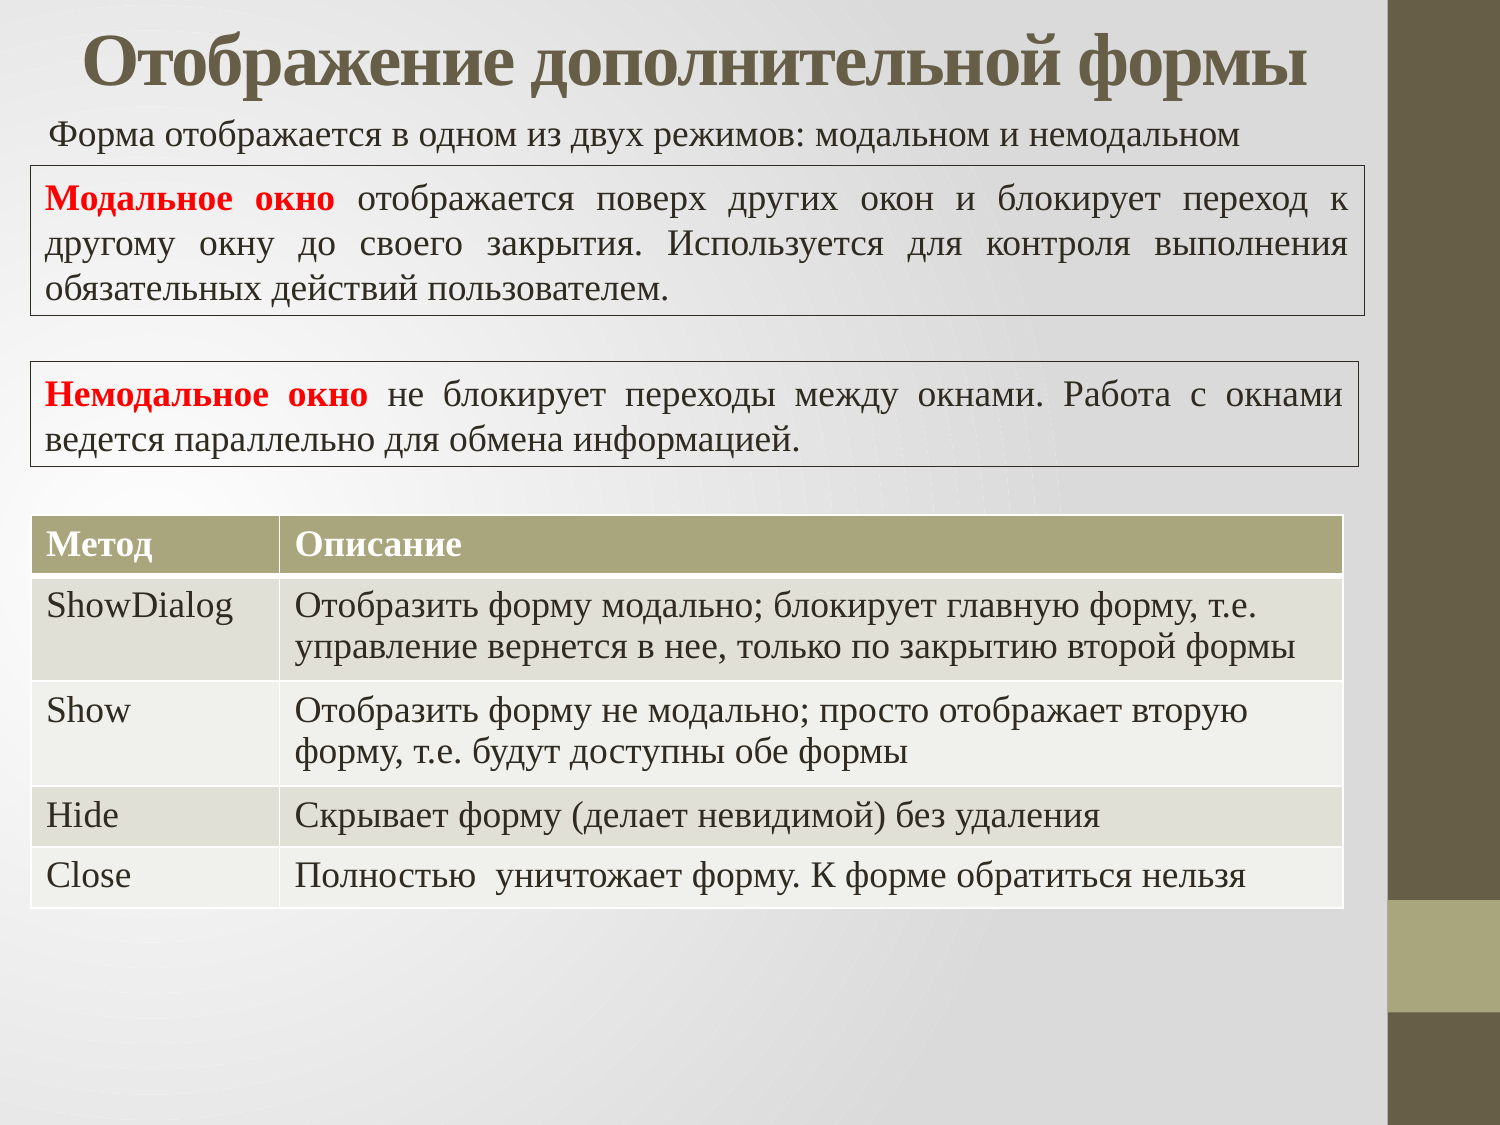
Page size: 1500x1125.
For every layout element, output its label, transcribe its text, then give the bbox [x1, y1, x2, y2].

table_cell Отобразить форму модально; блокирует главную форму, т.е. управление вернется в нее, только по закрытию второй формы [280, 579, 1342, 680]
text_box Немодальное окно не блокирует переходы между окнами. Работа с окнами ведется параллельно для обмена информацией. [30, 361, 1359, 467]
table_cell Hide [32, 787, 279, 846]
table_cell Show [32, 682, 279, 785]
text_box Форма отображается в одном из двух режимов: модальном и немодальном [33, 101, 1371, 162]
table_cell Отобразить форму не модально; просто отображает вторую форму, т.е. будут доступны обе формы [280, 682, 1342, 785]
text_box Модальное окно отображается поверх других окон и блокирует переход к другому окну до своего закрытия. Используется для контроля выполнения обязательных действий пользователем. [30, 165, 1365, 316]
table_cell ShowDialog [32, 579, 279, 680]
text_box Отображение дополнительной формы [2, 3, 1388, 108]
table_cell Полностью уничтожает форму. К форме обратиться нельзя [280, 848, 1342, 907]
table_header Описание [280, 516, 1342, 573]
table_cell Скрывает форму (делает невидимой) без удаления [280, 787, 1342, 846]
table_header Метод [32, 516, 279, 573]
table_cell Close [32, 848, 279, 907]
